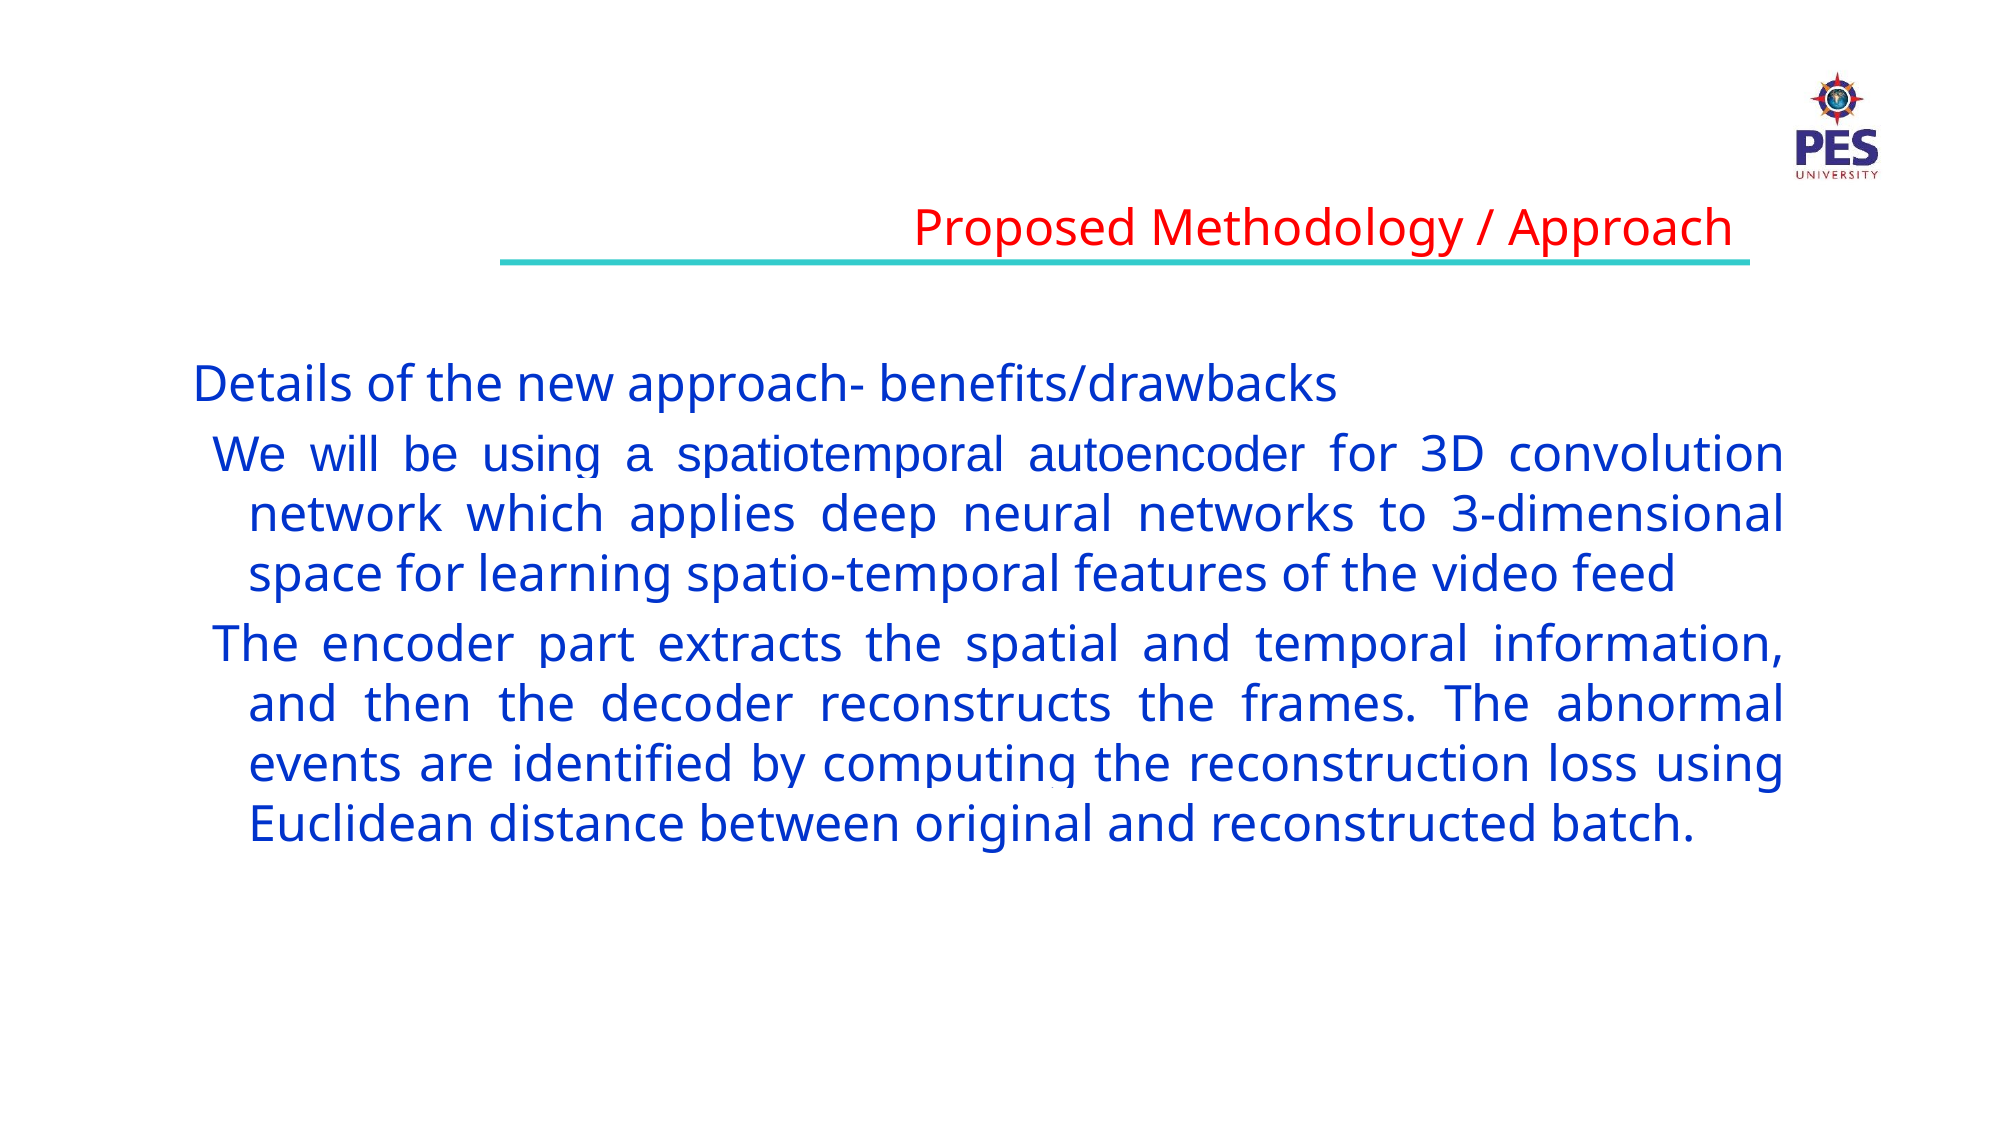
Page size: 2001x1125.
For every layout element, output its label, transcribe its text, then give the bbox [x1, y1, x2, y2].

text_box Proposed Methodology / Approach [474, 187, 1750, 264]
picture [1749, 37, 1925, 213]
text_box Details of the new approach- benefits/drawbacks We will be using a spatiotemporal autoencoder for 3D convolution network which applies deep neural networks to 3-dimensional space for learning spatio-temporal features of the video feed The encoder part extracts the spatial and temporal information, and then the decoder reconstructs the frames. The abnormal events are identified by computing the reconstruction loss using Euclidean distance between original and reconstructed batch. [177, 265, 1801, 1009]
